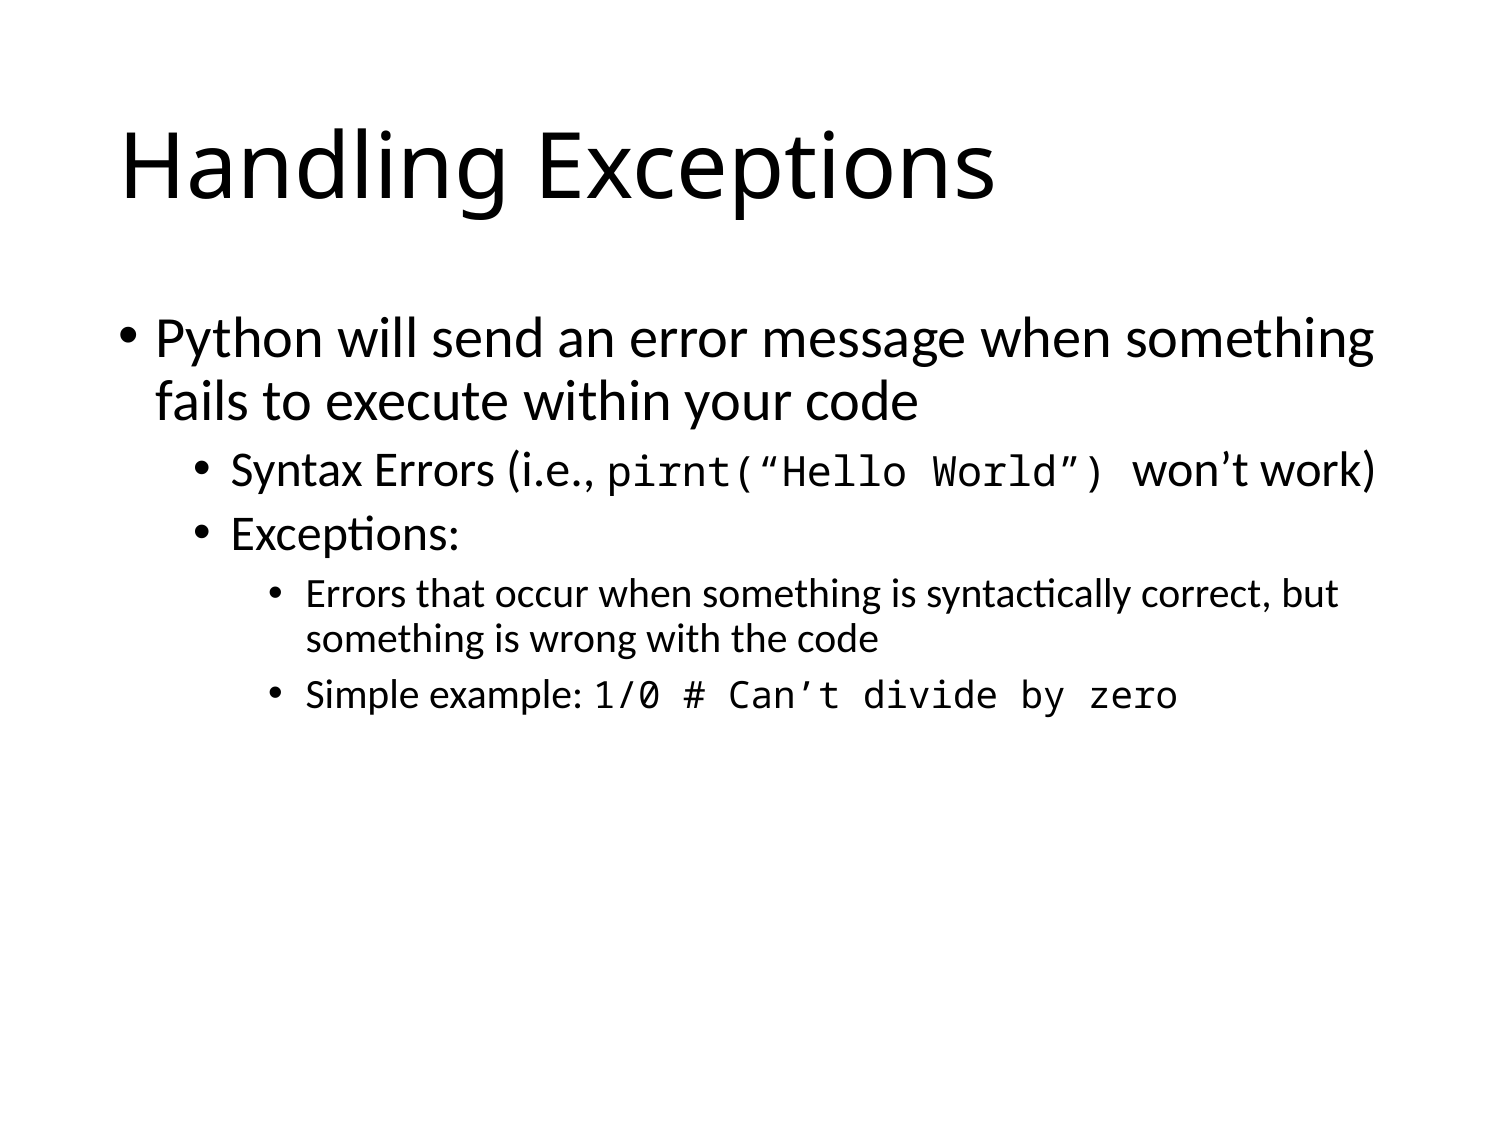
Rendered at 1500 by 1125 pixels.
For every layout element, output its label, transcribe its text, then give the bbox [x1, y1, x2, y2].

list Python will send an error message when something fails to execute within your code Syntax Errors (i.e., pirnt(“Hello World”) won’t work) Exceptions: Errors that occur when something is syntactically correct, but something is wrong with the code Simple example: 1/0 # Can’t divide by zero [103, 299, 1397, 1014]
title Handling Exceptions [103, 59, 1397, 278]
